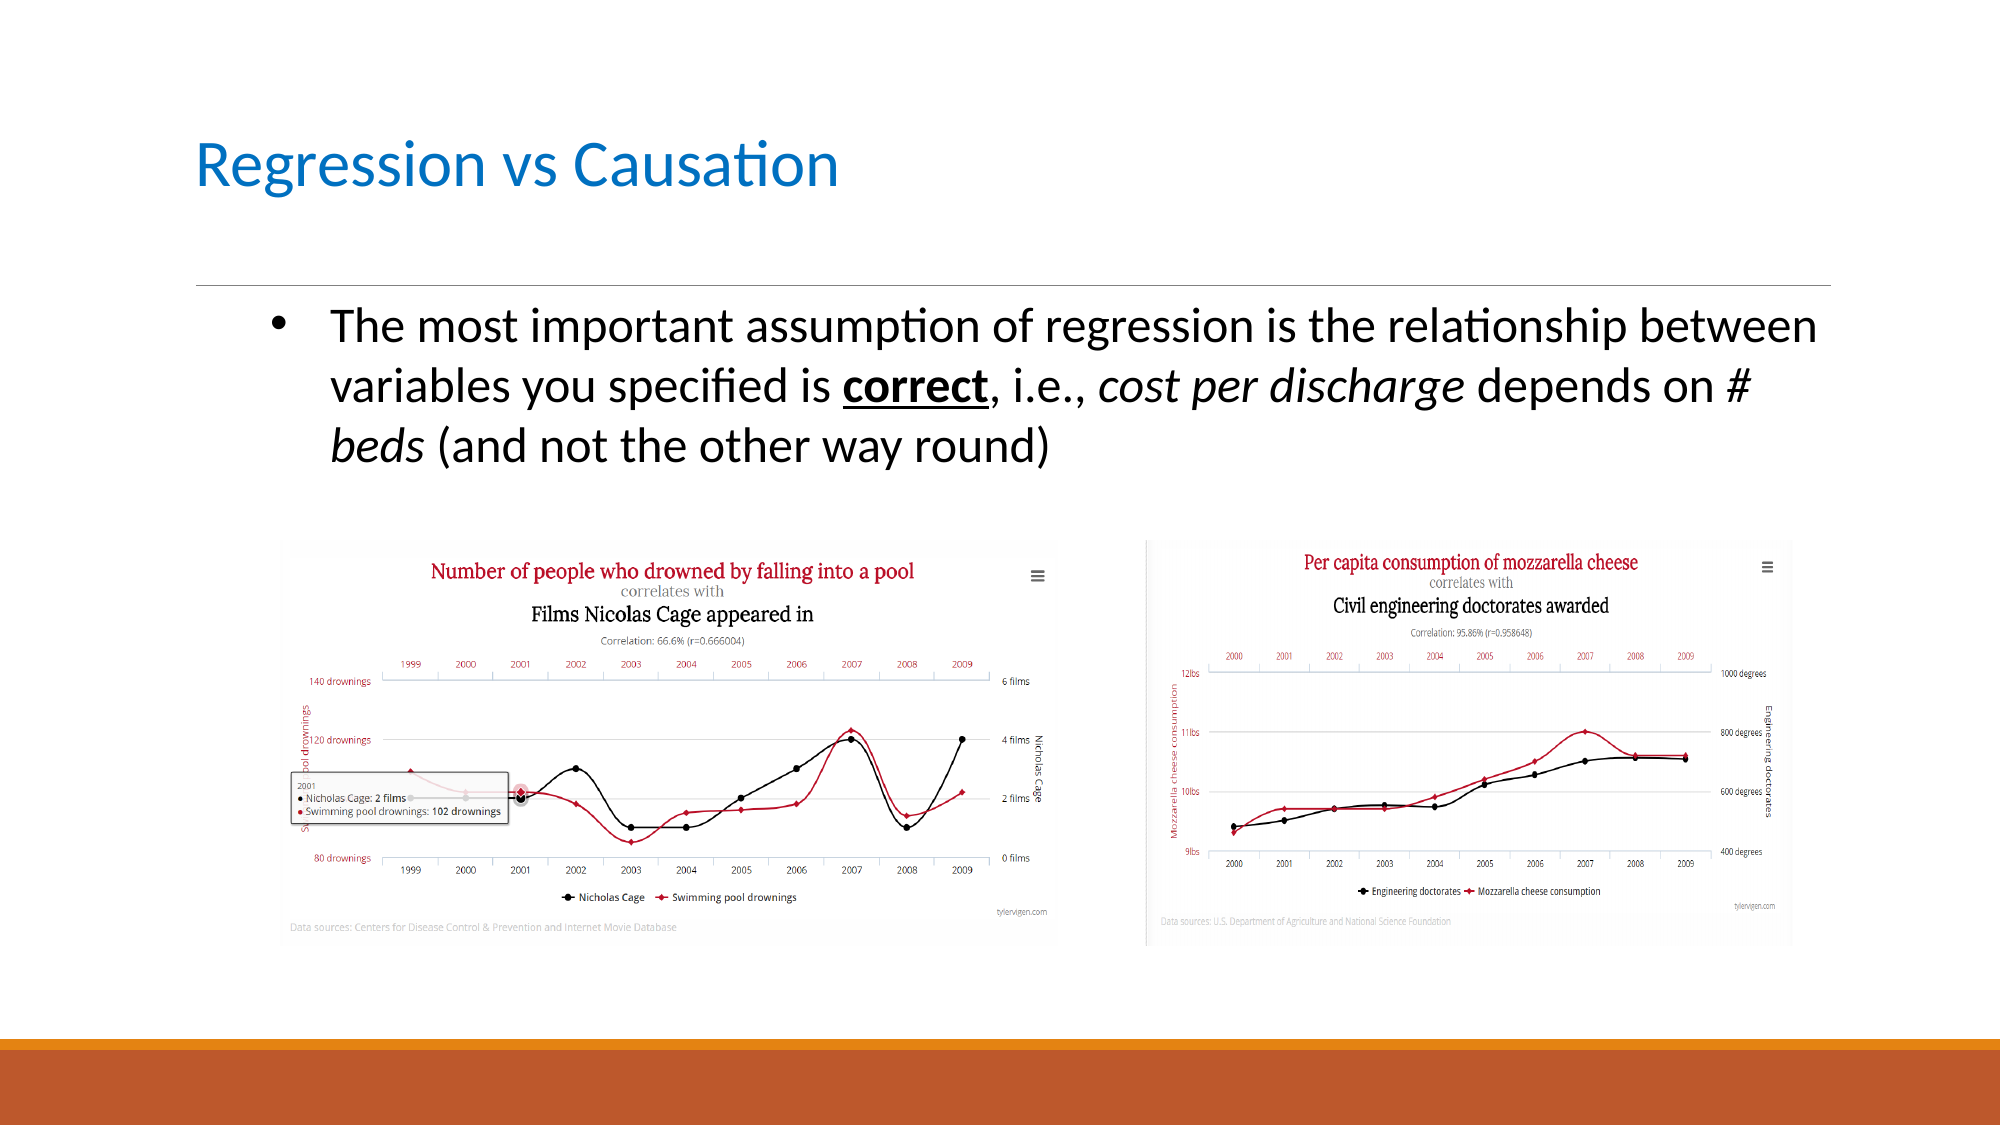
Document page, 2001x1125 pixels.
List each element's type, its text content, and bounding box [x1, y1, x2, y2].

picture [1144, 540, 1793, 946]
picture [279, 540, 1058, 946]
list The most important assumption of regression is the relationship between variables you specified is correct, i.e., cost per discharge depends on # beds (and not the other way round) [180, 284, 1830, 478]
title Regression vs Causation [180, 47, 1830, 284]
